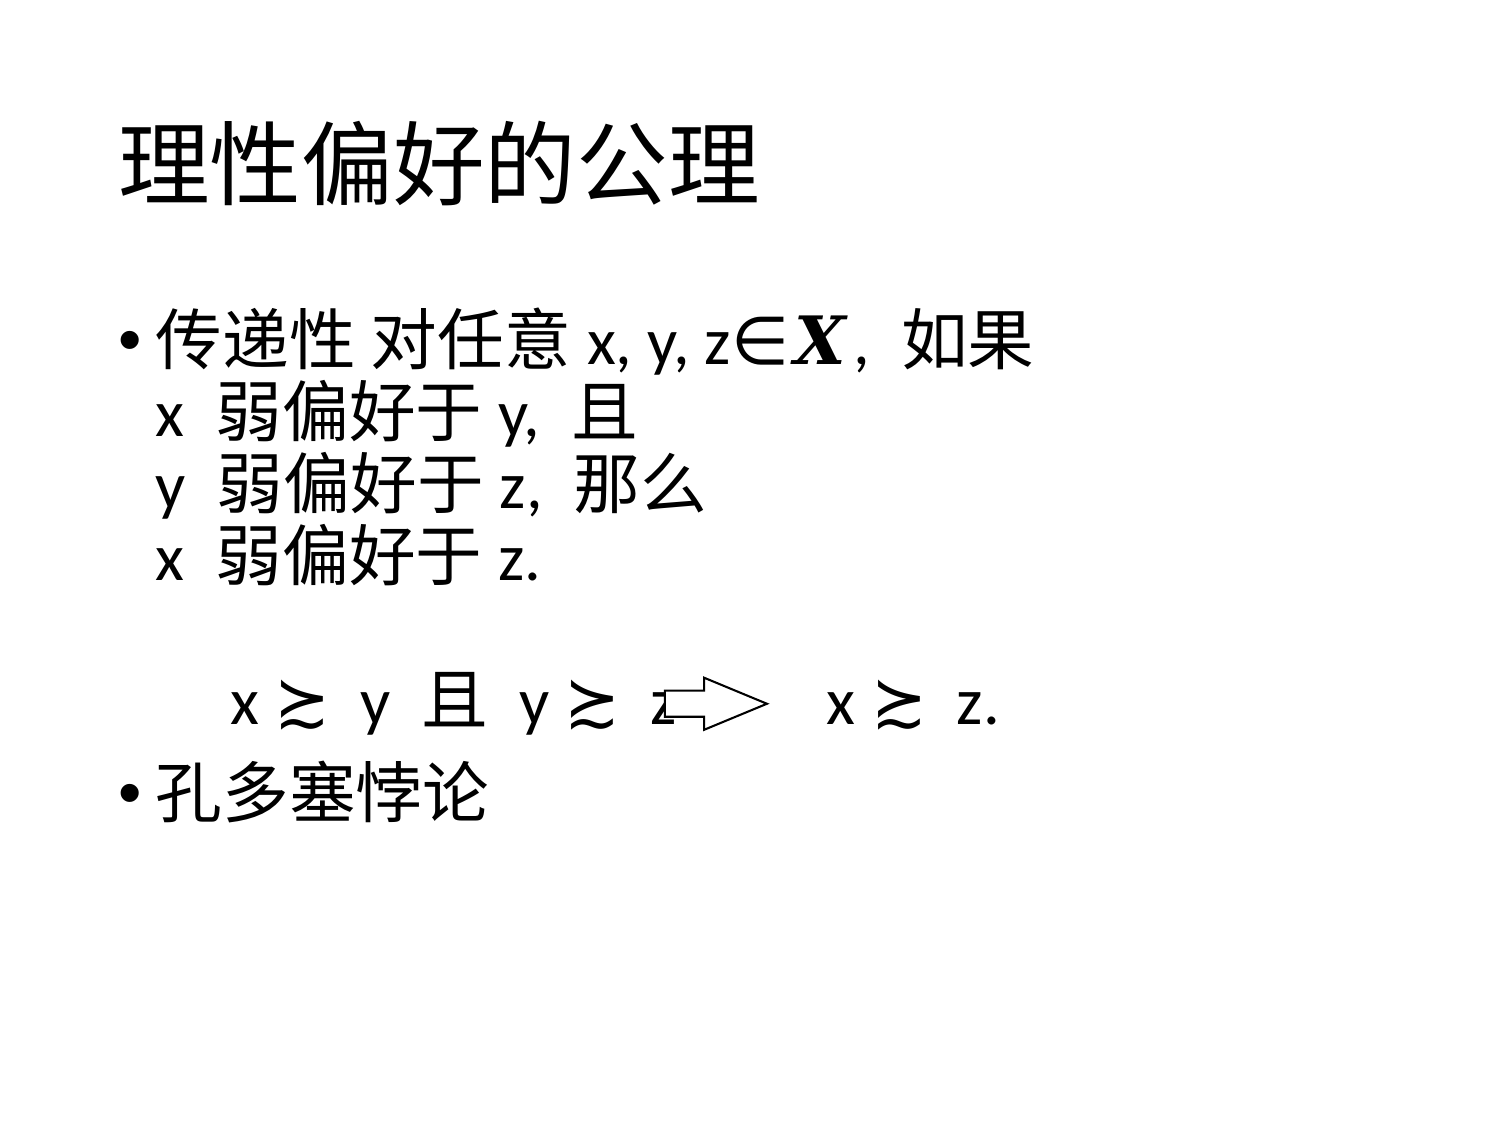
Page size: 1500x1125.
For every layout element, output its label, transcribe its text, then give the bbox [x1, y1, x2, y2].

list 传递性 对任意x, y, z∈𝑿, 如果 x 弱偏好于y, 且 y 弱偏好于z, 那么 x 弱偏好于z. x ≿ y 且 y ≿ z x ≿ z. 孔多塞悖论 [103, 299, 1397, 1014]
title 理性偏好的公理 [103, 59, 1397, 278]
text_box [664, 677, 767, 730]
